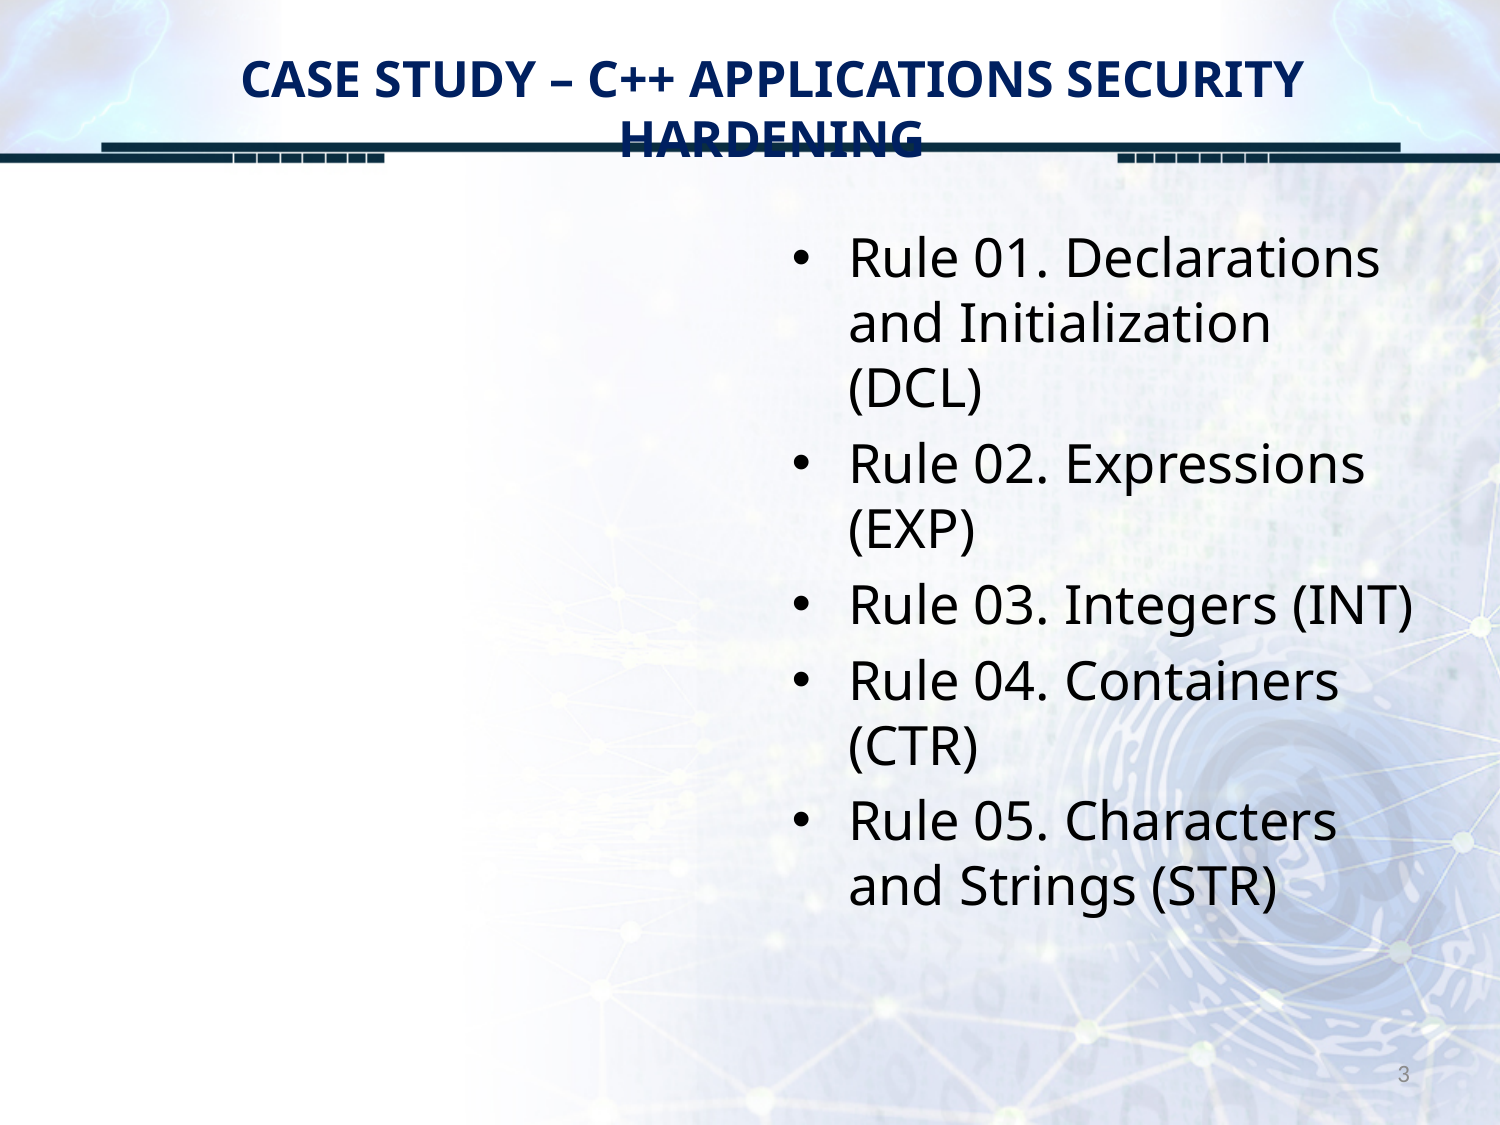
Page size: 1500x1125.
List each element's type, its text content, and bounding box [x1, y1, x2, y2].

title CASE STUDY – C++ APPLICATIONS SECURITY HARDENING [97, 34, 1448, 182]
picture [0, 0, 1500, 1125]
list Rule 01. Declarations and Initialization (DCL) Rule 02. Expressions (EXP) Rule 03. Integers (INT) Rule 04. Containers (CTR) Rule 05. Characters and Strings (STR) [776, 216, 1432, 1034]
slide_number 3 [1074, 1042, 1425, 1103]
